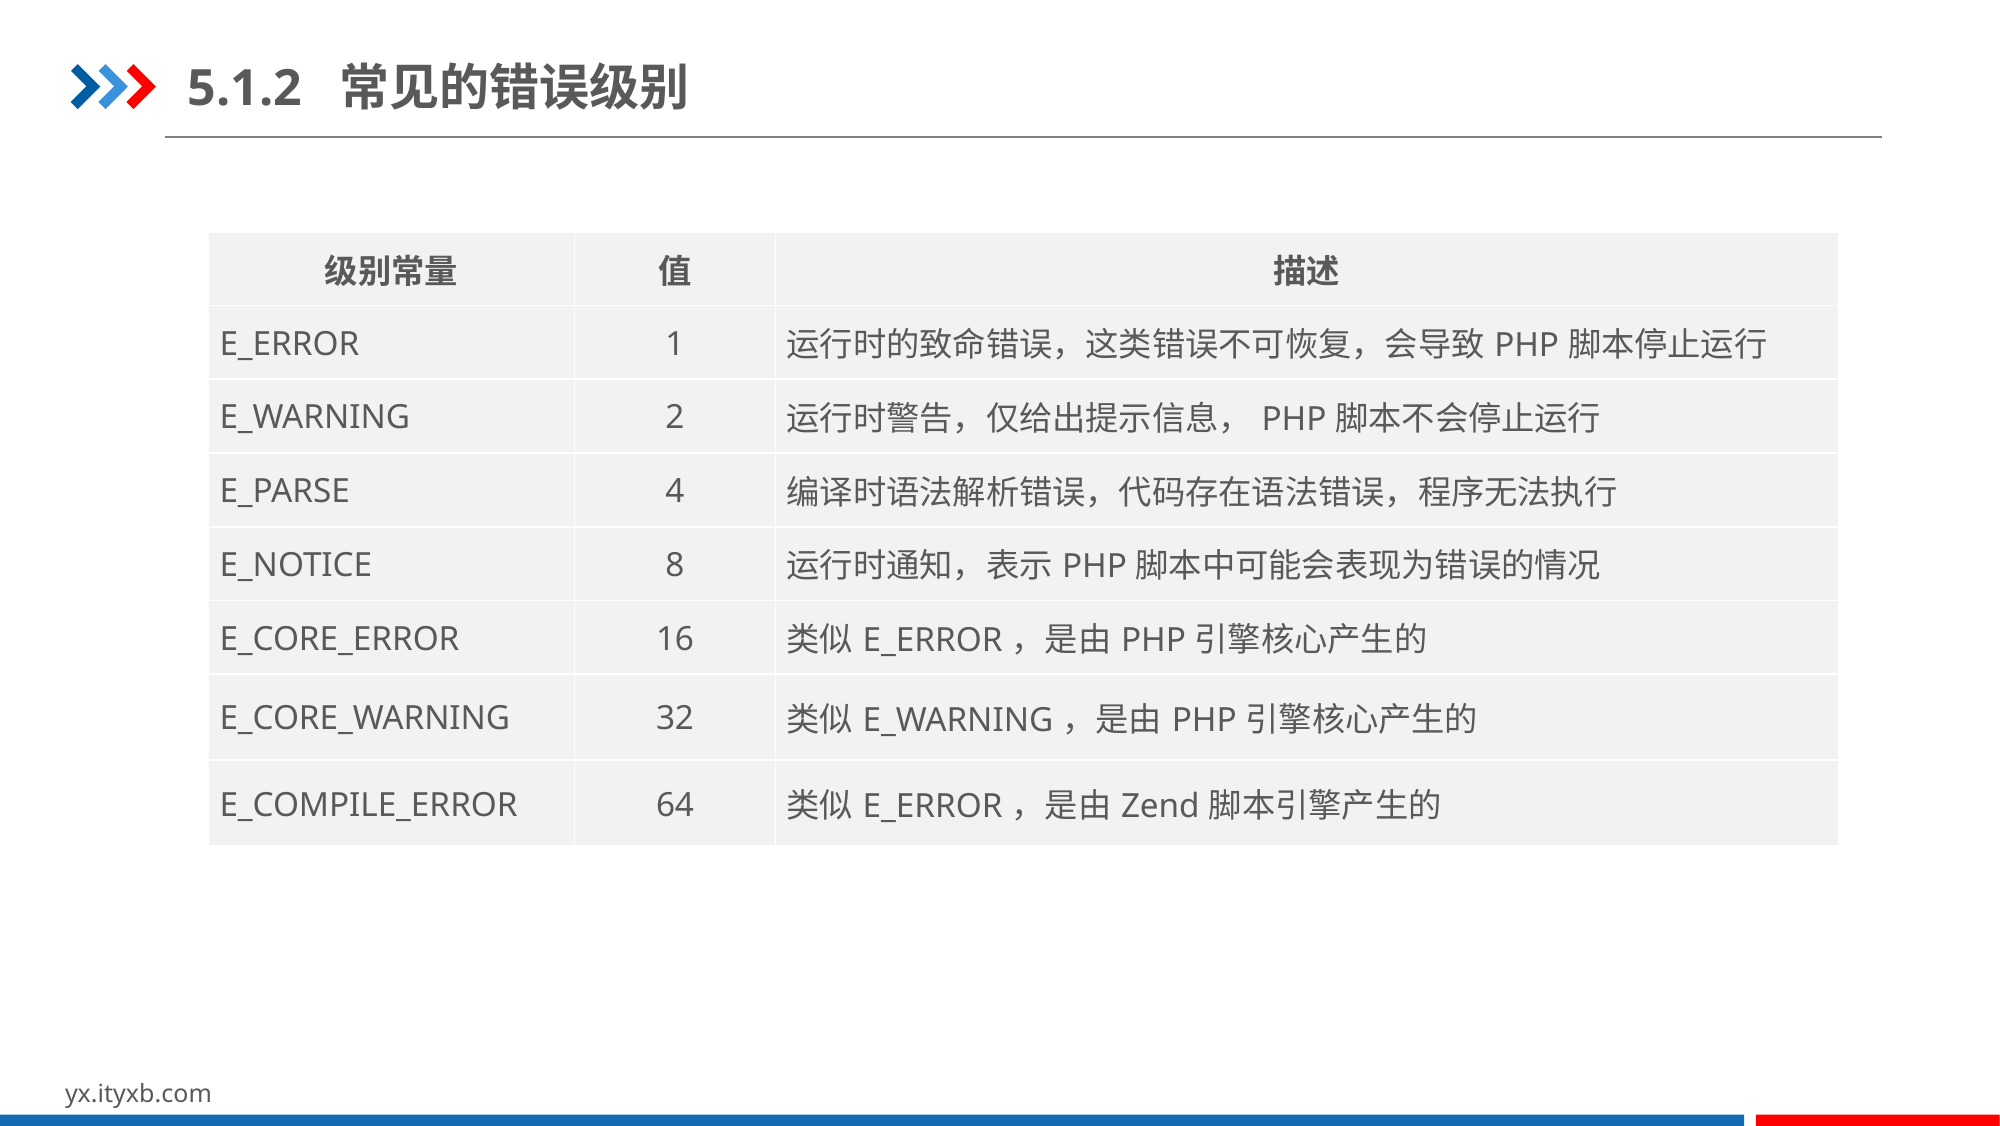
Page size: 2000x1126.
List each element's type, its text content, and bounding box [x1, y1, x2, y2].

table_cell 运行时的致命错误，这类错误不可恢复，会导致PHP脚本停止运行 [776, 306, 1838, 378]
table_cell 类似E_ERROR，是由Zend脚本引擎产生的 [776, 761, 1838, 845]
table_cell 运行时通知，表示PHP脚本中可能会表现为错误的情况 [776, 528, 1838, 600]
table_cell 编译时语法解析错误，代码存在语法错误，程序无法执行 [776, 454, 1838, 526]
table_cell E_NOTICE [209, 528, 574, 600]
text_box 5.1.2 常见的错误级别 [187, 43, 827, 127]
table_cell 类似E_WARNING，是由PHP引擎核心产生的 [776, 675, 1838, 759]
table_header 描述 [776, 233, 1838, 305]
table_cell 64 [575, 761, 775, 845]
table_cell E_CORE_WARNING [209, 675, 574, 759]
table_cell 16 [575, 601, 775, 673]
table_cell E_COMPILE_ERROR [209, 761, 574, 845]
table_cell 类似E_ERROR，是由PHP引擎核心产生的 [776, 601, 1838, 673]
table_cell E_ERROR [209, 306, 574, 378]
table_cell 运行时警告，仅给出提示信息，PHP脚本不会停止运行 [776, 380, 1838, 452]
table_header 级别常量 [209, 233, 574, 305]
table_cell 32 [575, 675, 775, 759]
table_header 值 [575, 233, 775, 305]
table_cell E_PARSE [209, 454, 574, 526]
table_cell E_WARNING [209, 380, 574, 452]
table_cell 2 [575, 380, 775, 452]
table_cell E_CORE_ERROR [209, 601, 574, 673]
table_cell 1 [575, 306, 775, 378]
table_cell 8 [575, 528, 775, 600]
table_cell 4 [575, 454, 775, 526]
